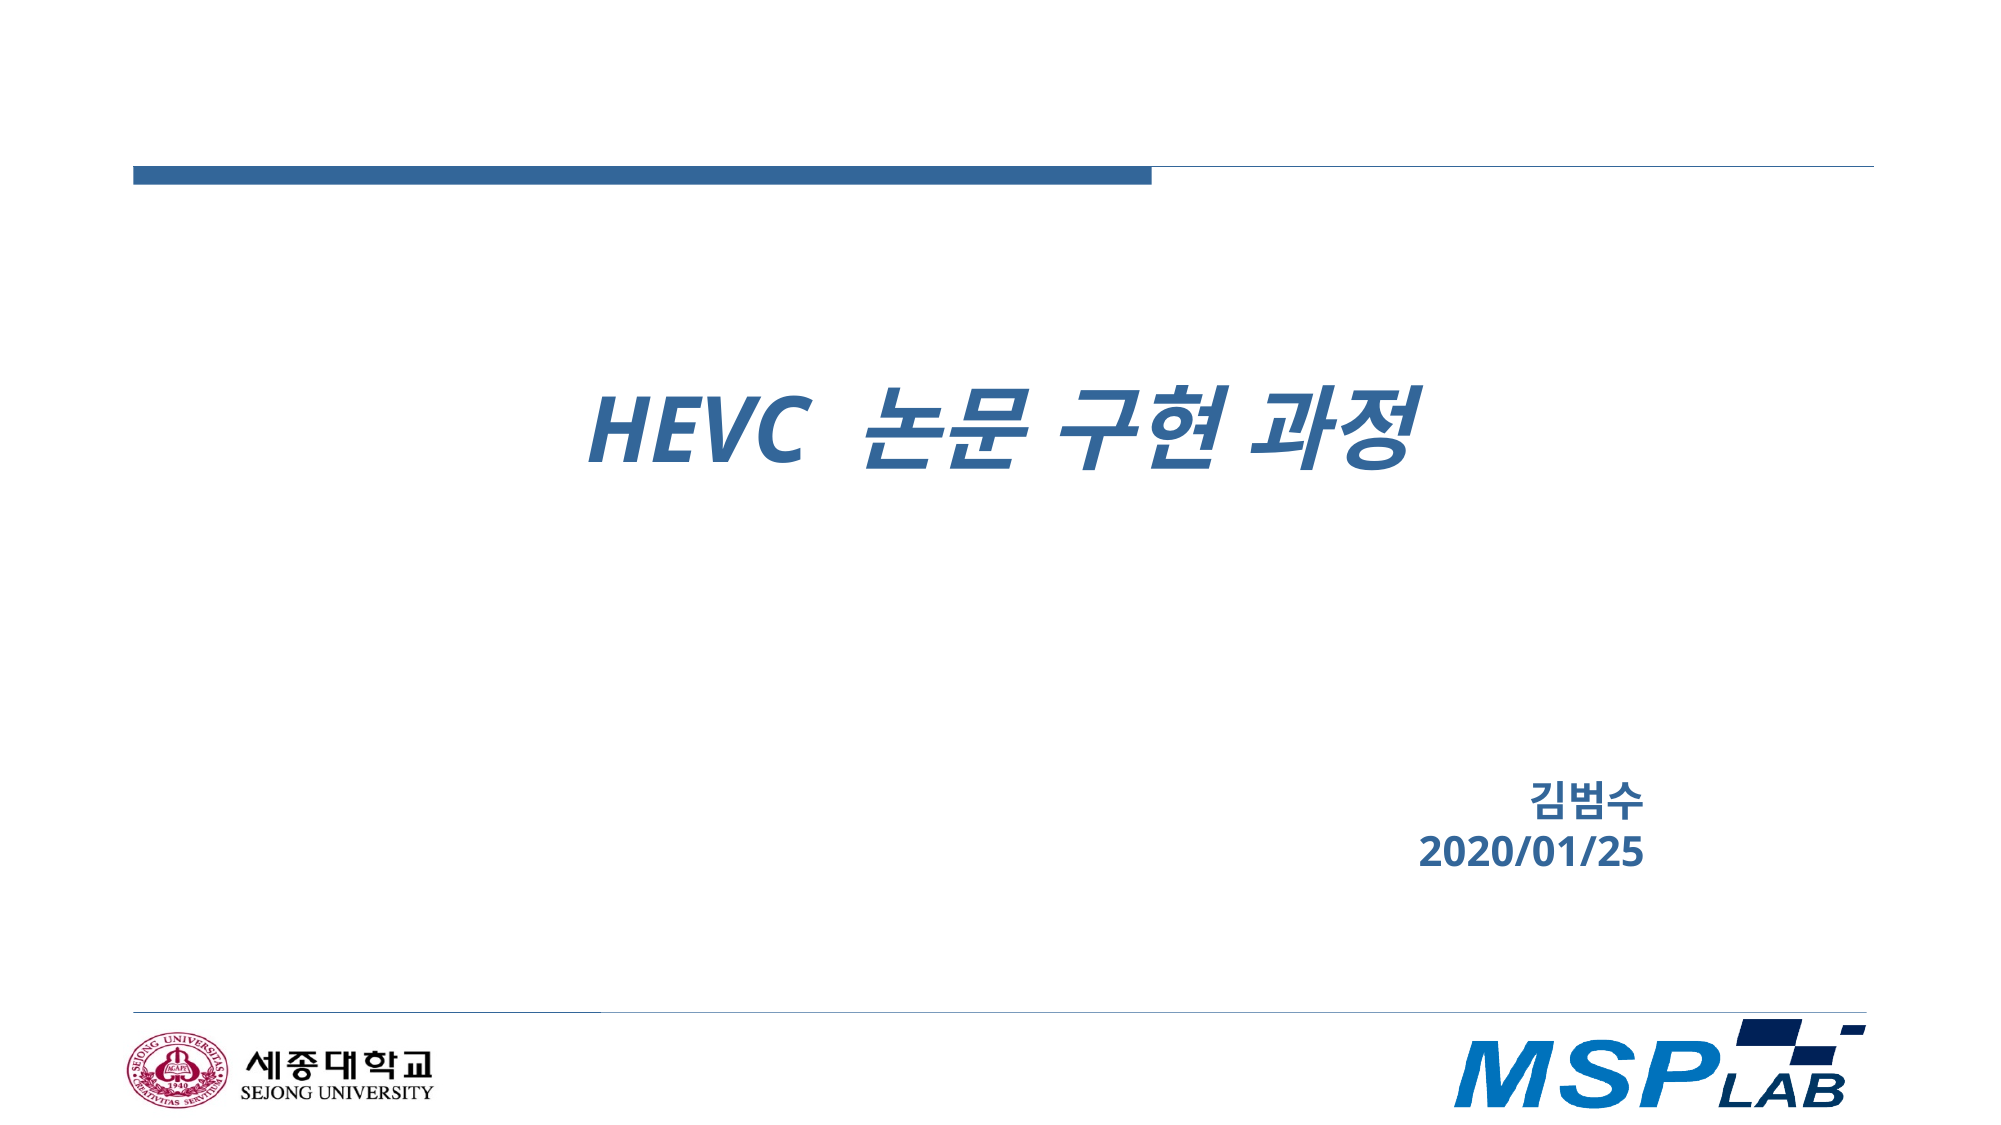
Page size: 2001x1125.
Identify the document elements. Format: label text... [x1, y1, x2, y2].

picture [1451, 1016, 1876, 1114]
text_box 김범수 2020/01/25 [235, 767, 1660, 882]
picture [123, 1018, 445, 1124]
text_box HEVC 논문 구현 과정 [287, 363, 1713, 538]
